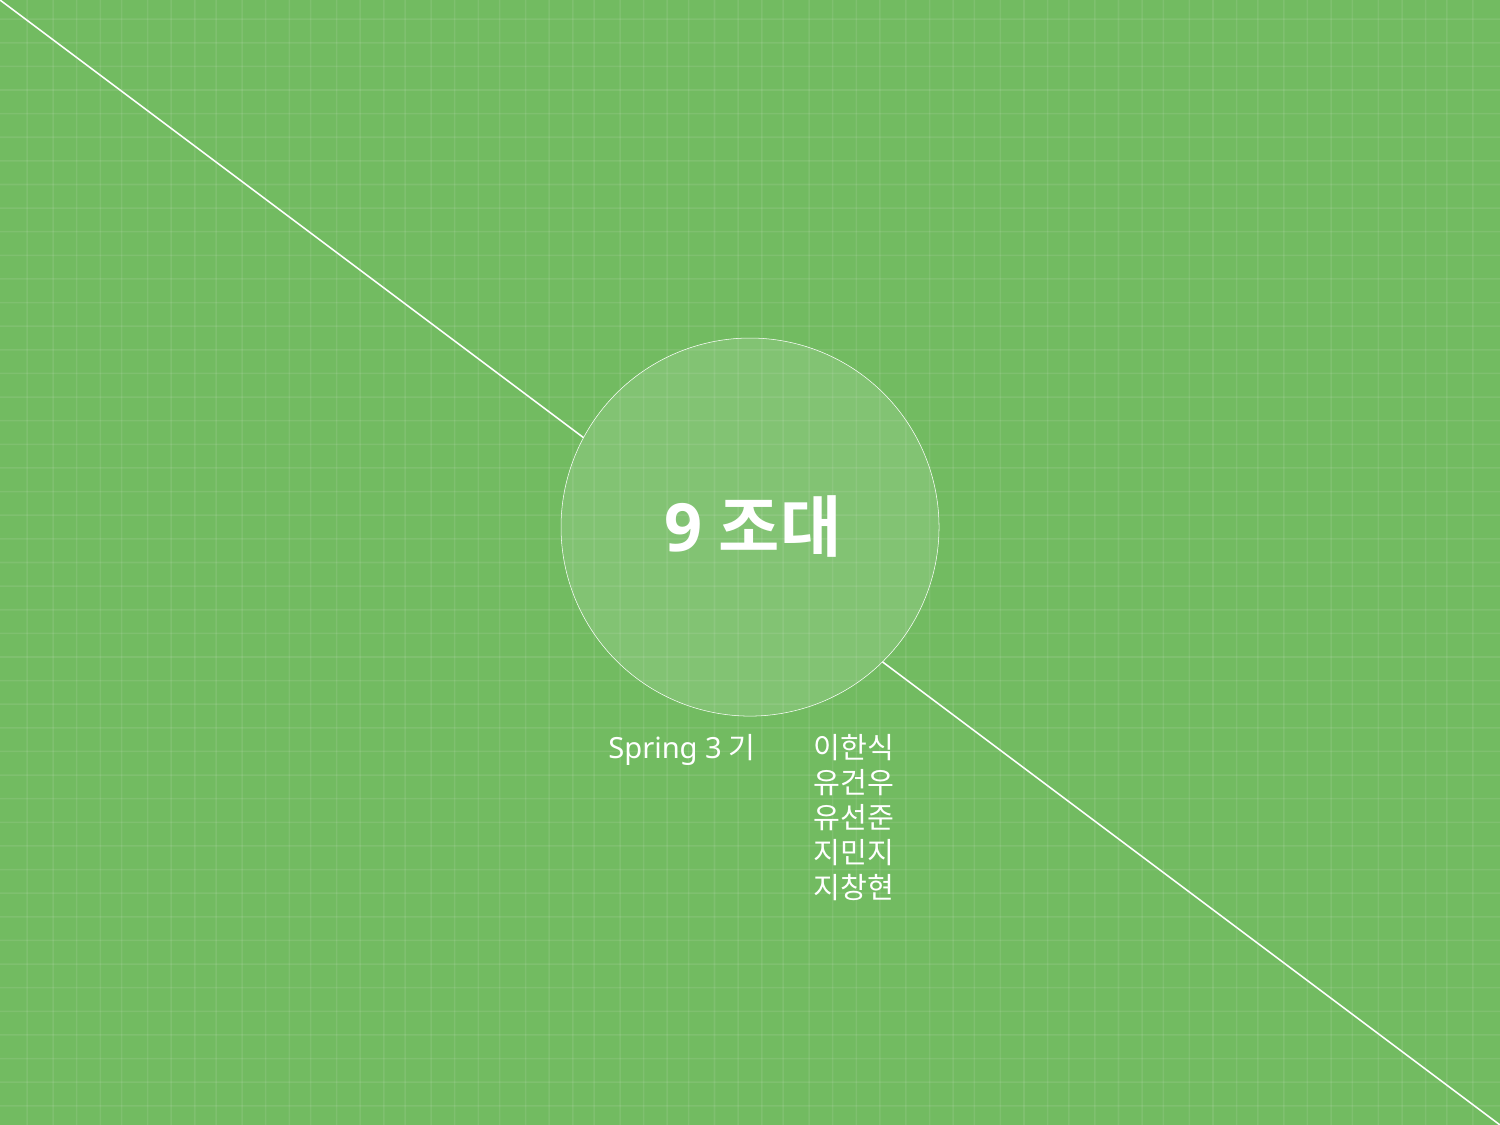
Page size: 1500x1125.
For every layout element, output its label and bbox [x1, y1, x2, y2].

text_box [0, 0, 1500, 1125]
